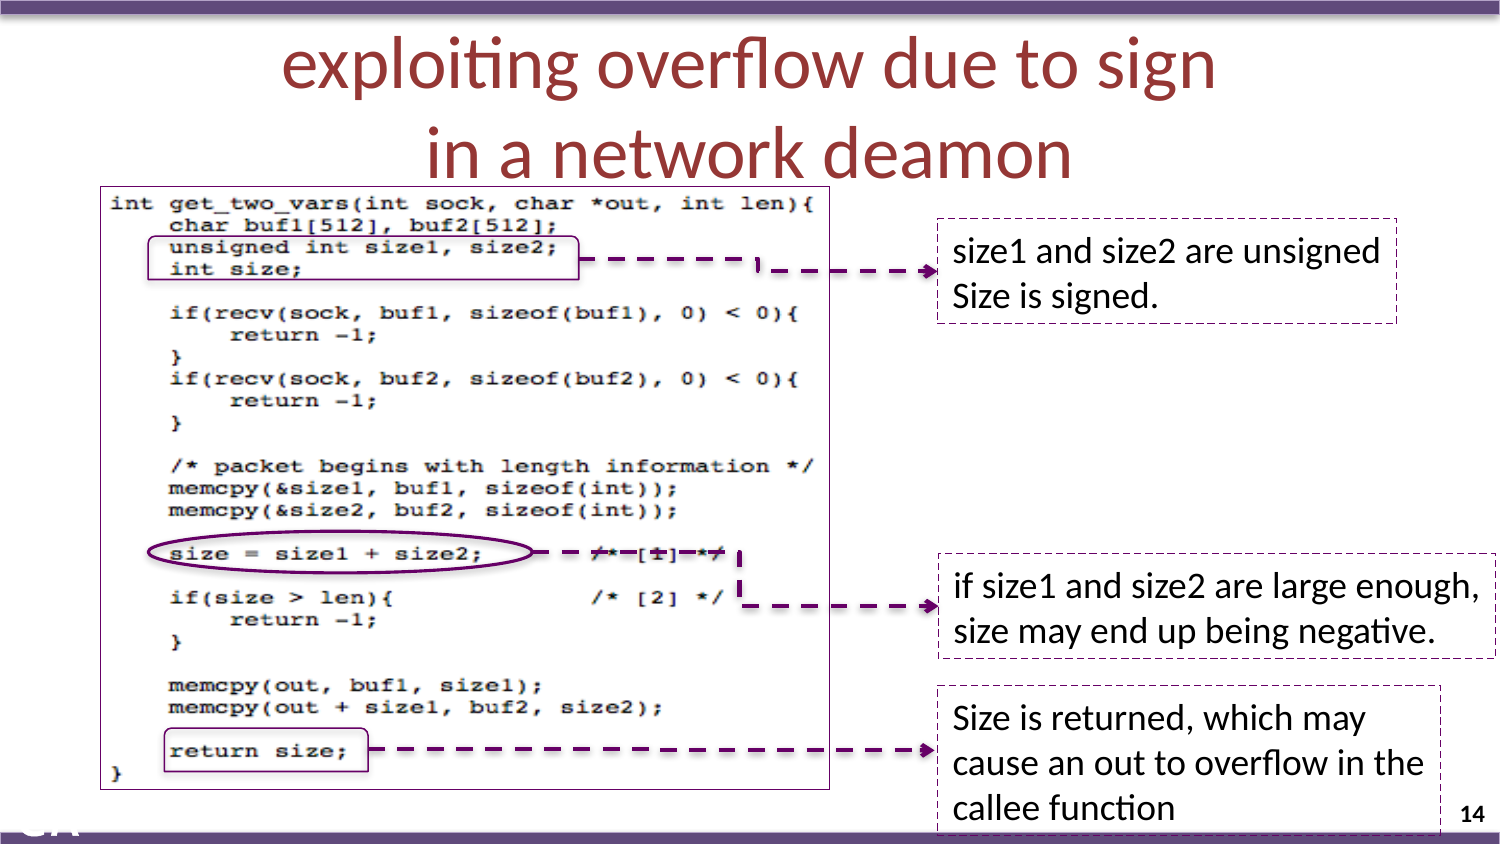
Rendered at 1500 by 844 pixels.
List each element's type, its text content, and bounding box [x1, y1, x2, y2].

title exploiting overflow due to sign in a network deamon [75, 33, 1425, 175]
text_box size1 and size2 are unsigned Size is signed. [937, 218, 1397, 324]
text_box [578, 258, 935, 273]
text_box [532, 551, 935, 608]
text_box Size is returned, which may cause an out to overflow in the callee function [937, 685, 1441, 836]
slide_number 14 [1441, 789, 1500, 835]
text_box if size1 and size2 are large enough, size may end up being negative. [938, 553, 1496, 659]
picture [100, 186, 831, 791]
